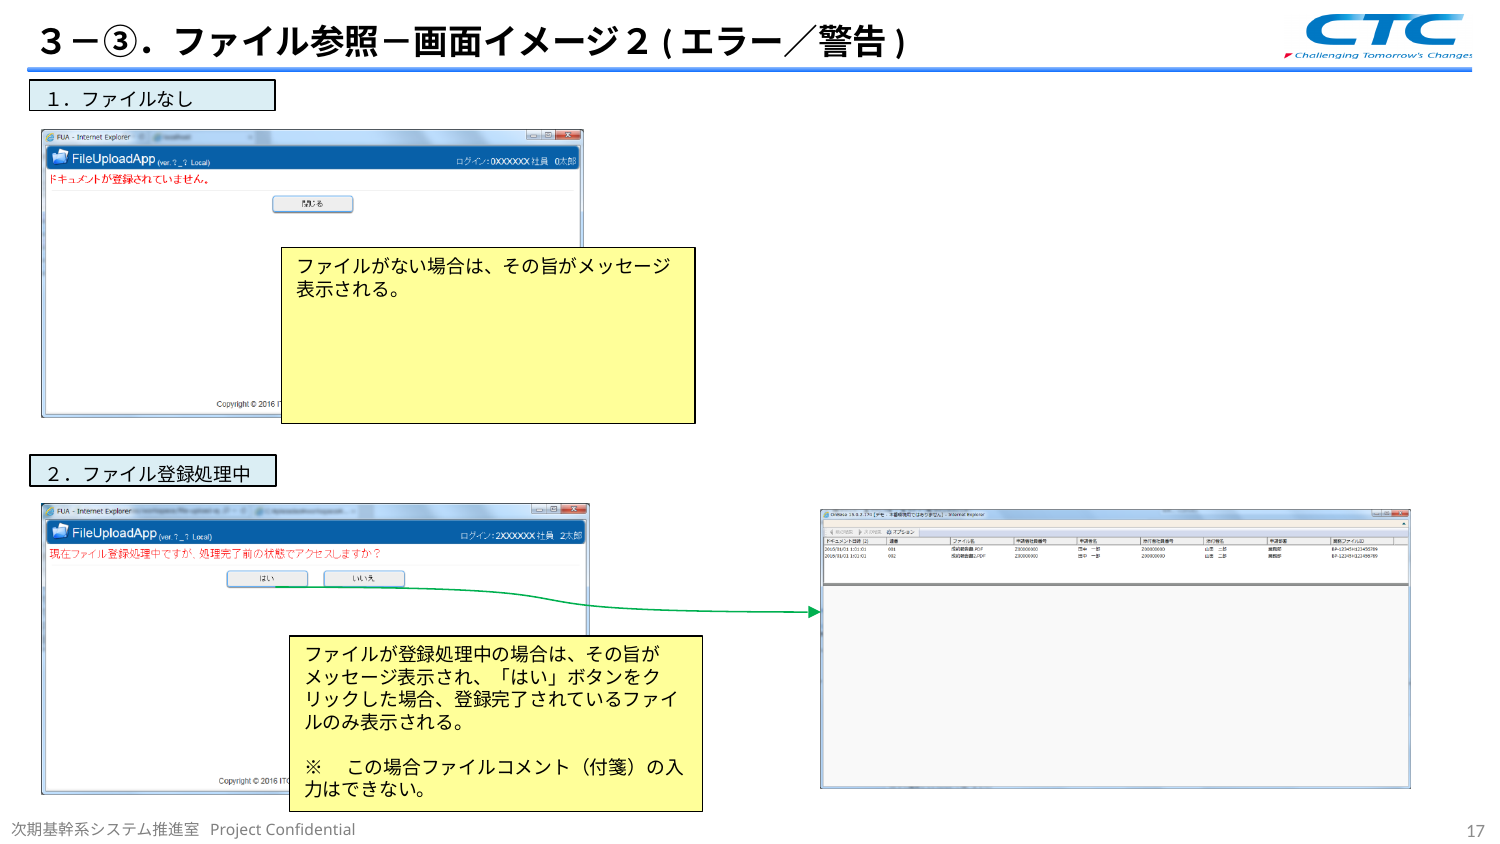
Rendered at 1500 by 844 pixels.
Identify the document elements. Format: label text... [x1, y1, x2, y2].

text_box ファイルが登録処理中の場合は、その旨がメッセージ表示され、「はい」ボタンをクリックした場合、登録完了されているファイルのみ表示される。 ※ この場合ファイルコメント（付箋）の入力はできない。 [289, 635, 703, 812]
title ３－③．ファイル参照－画面イメージ２(エラー／警告) [28, 14, 1379, 68]
text_box ファイルがない場合は、その旨がメッセージ表示される。 [588, 247, 695, 424]
picture [41, 129, 585, 419]
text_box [275, 586, 822, 613]
text_box ２．ファイル登録処理中 [30, 455, 276, 486]
text_box １．ファイルなし [29, 79, 276, 111]
slide_number 17 [1149, 817, 1500, 844]
picture [820, 509, 1411, 789]
picture [1379, 14, 1473, 59]
picture [40, 503, 590, 795]
